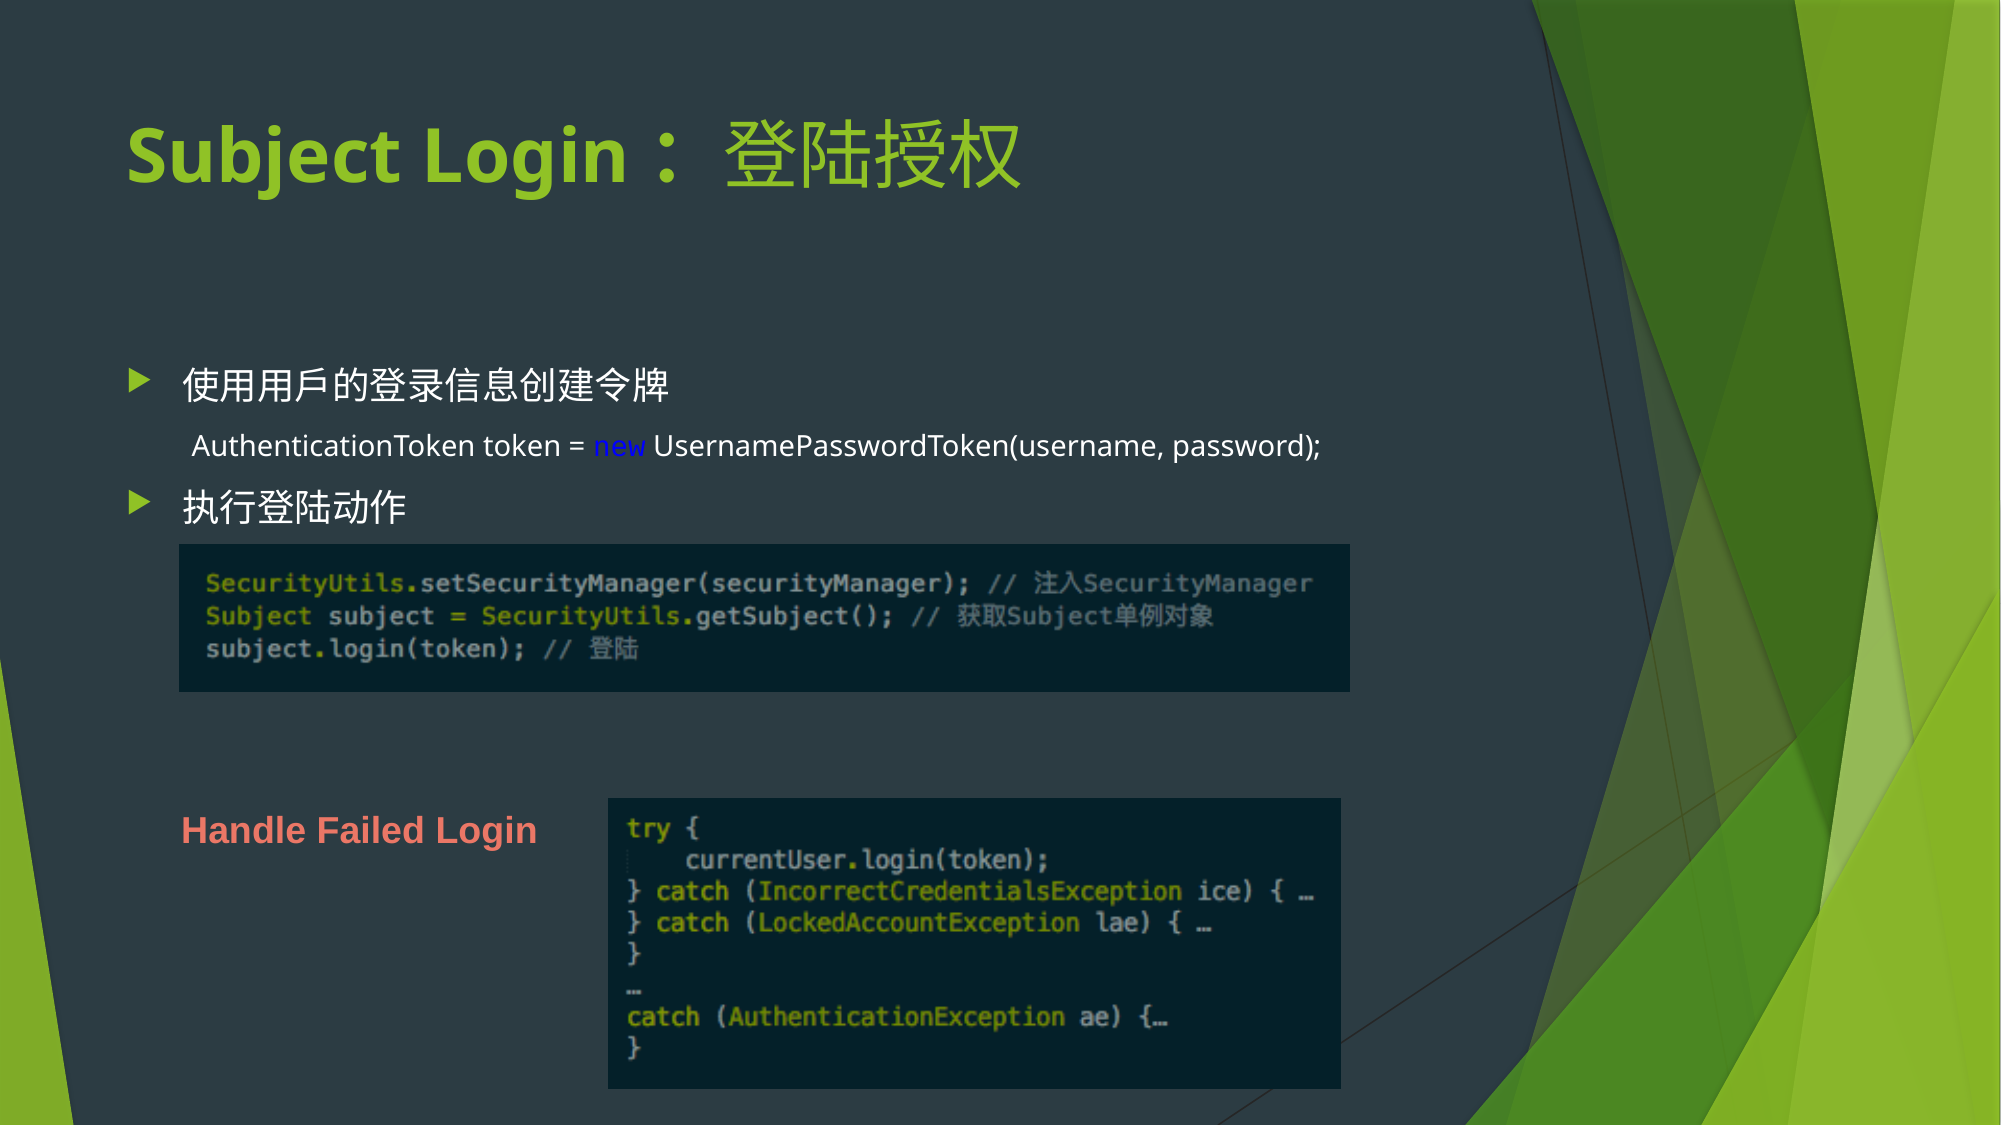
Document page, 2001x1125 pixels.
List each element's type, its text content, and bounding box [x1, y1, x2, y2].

list 使用用户的登录信息创建令牌 AuthenticationToken token = new UsernamePasswordToken(username, password); 执行登陆动作 [111, 354, 1880, 992]
text_box Handle Failed Login [166, 798, 554, 859]
picture [179, 543, 1351, 693]
title Subject Login：登陆授权 [111, 99, 1522, 317]
picture [608, 798, 1341, 1089]
